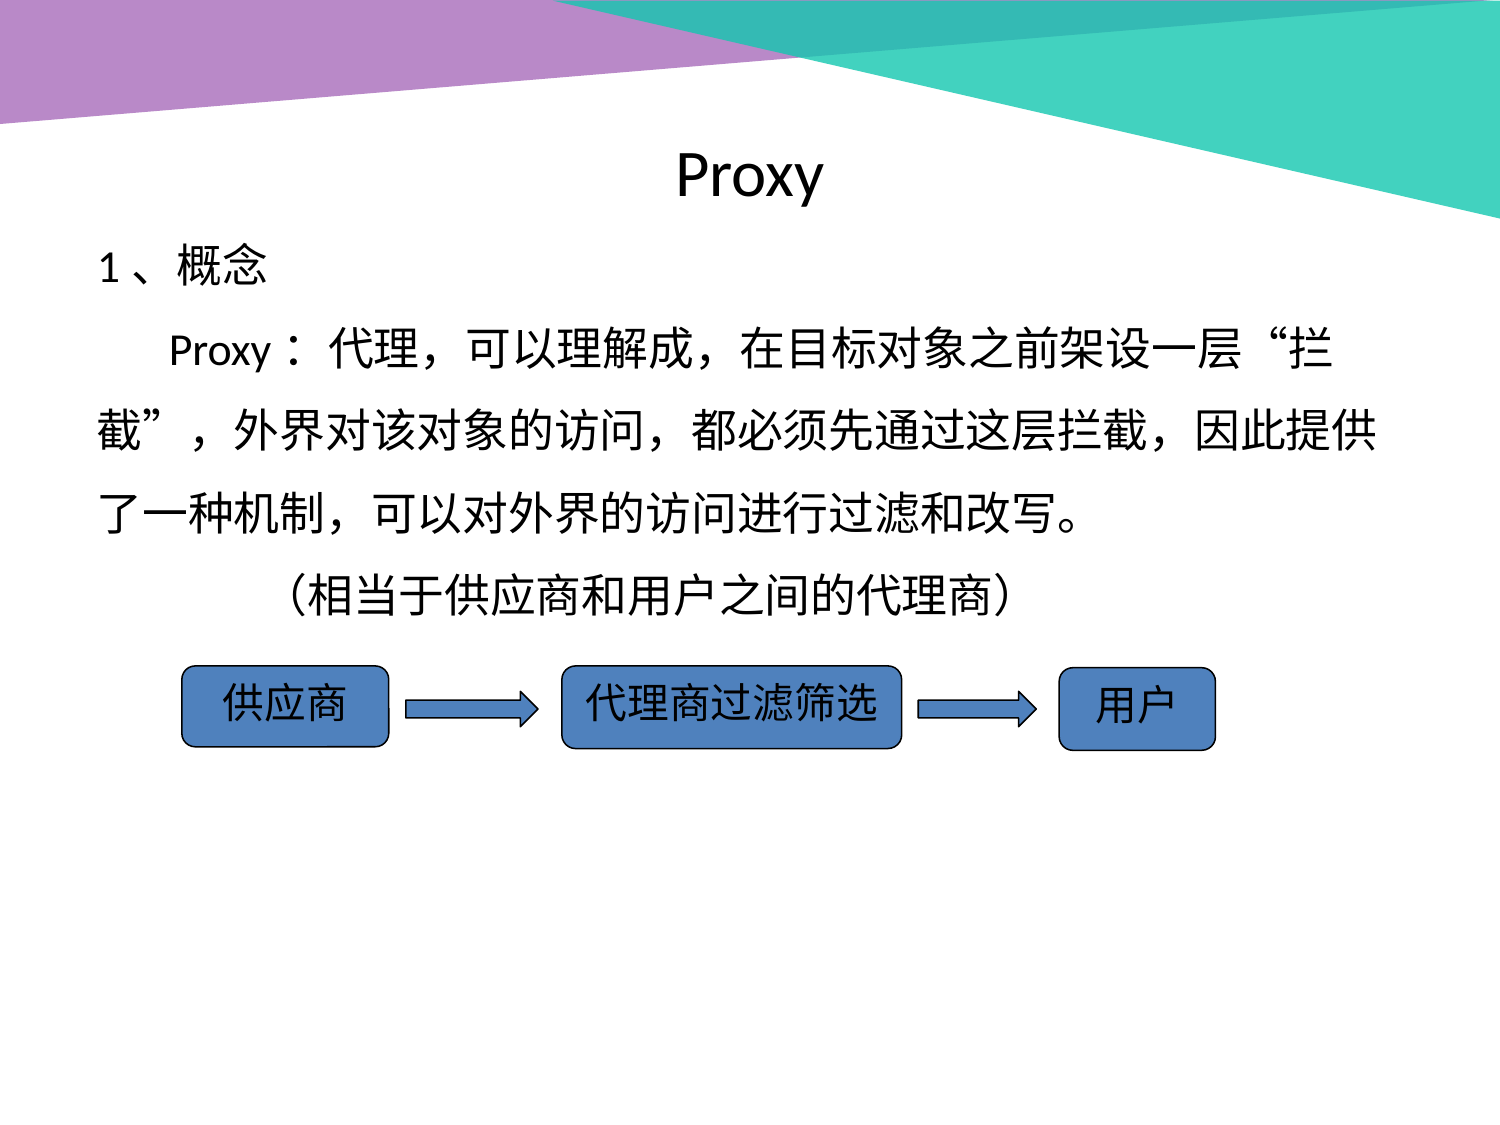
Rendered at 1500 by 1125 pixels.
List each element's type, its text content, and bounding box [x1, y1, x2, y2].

text_box 供应商 [181, 665, 389, 747]
text_box Proxy 1、概念 Proxy：代理，可以理解成，在目标对象之前架设一层“拦截”，外界对该对象的访问，都必须先通过这层拦截，因此提供了一种机制，可以对外界的访问进行过滤和改写。 （相当于供应商和用户之间的代理商） [82, 82, 1418, 1043]
text_box 代理商过滤筛选 [561, 665, 902, 749]
text_box [918, 691, 1037, 727]
text_box [405, 691, 539, 727]
text_box 用户 [1059, 667, 1216, 751]
